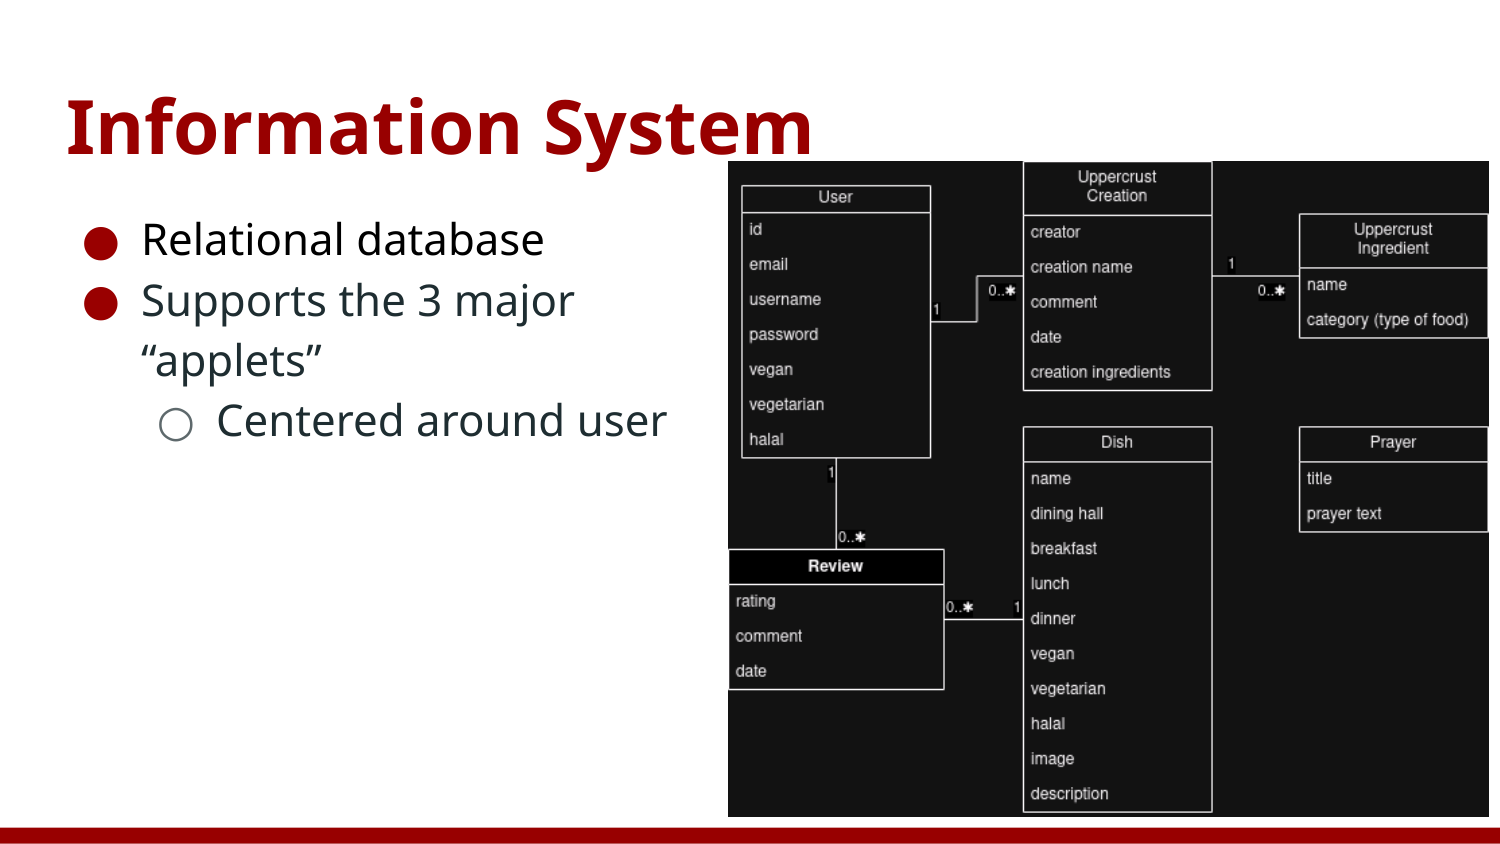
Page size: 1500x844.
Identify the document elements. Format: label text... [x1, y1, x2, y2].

title Information System [51, 64, 1449, 167]
picture [728, 161, 1489, 817]
list Relational database Supports the 3 major “applets” Centered around user [51, 189, 690, 750]
